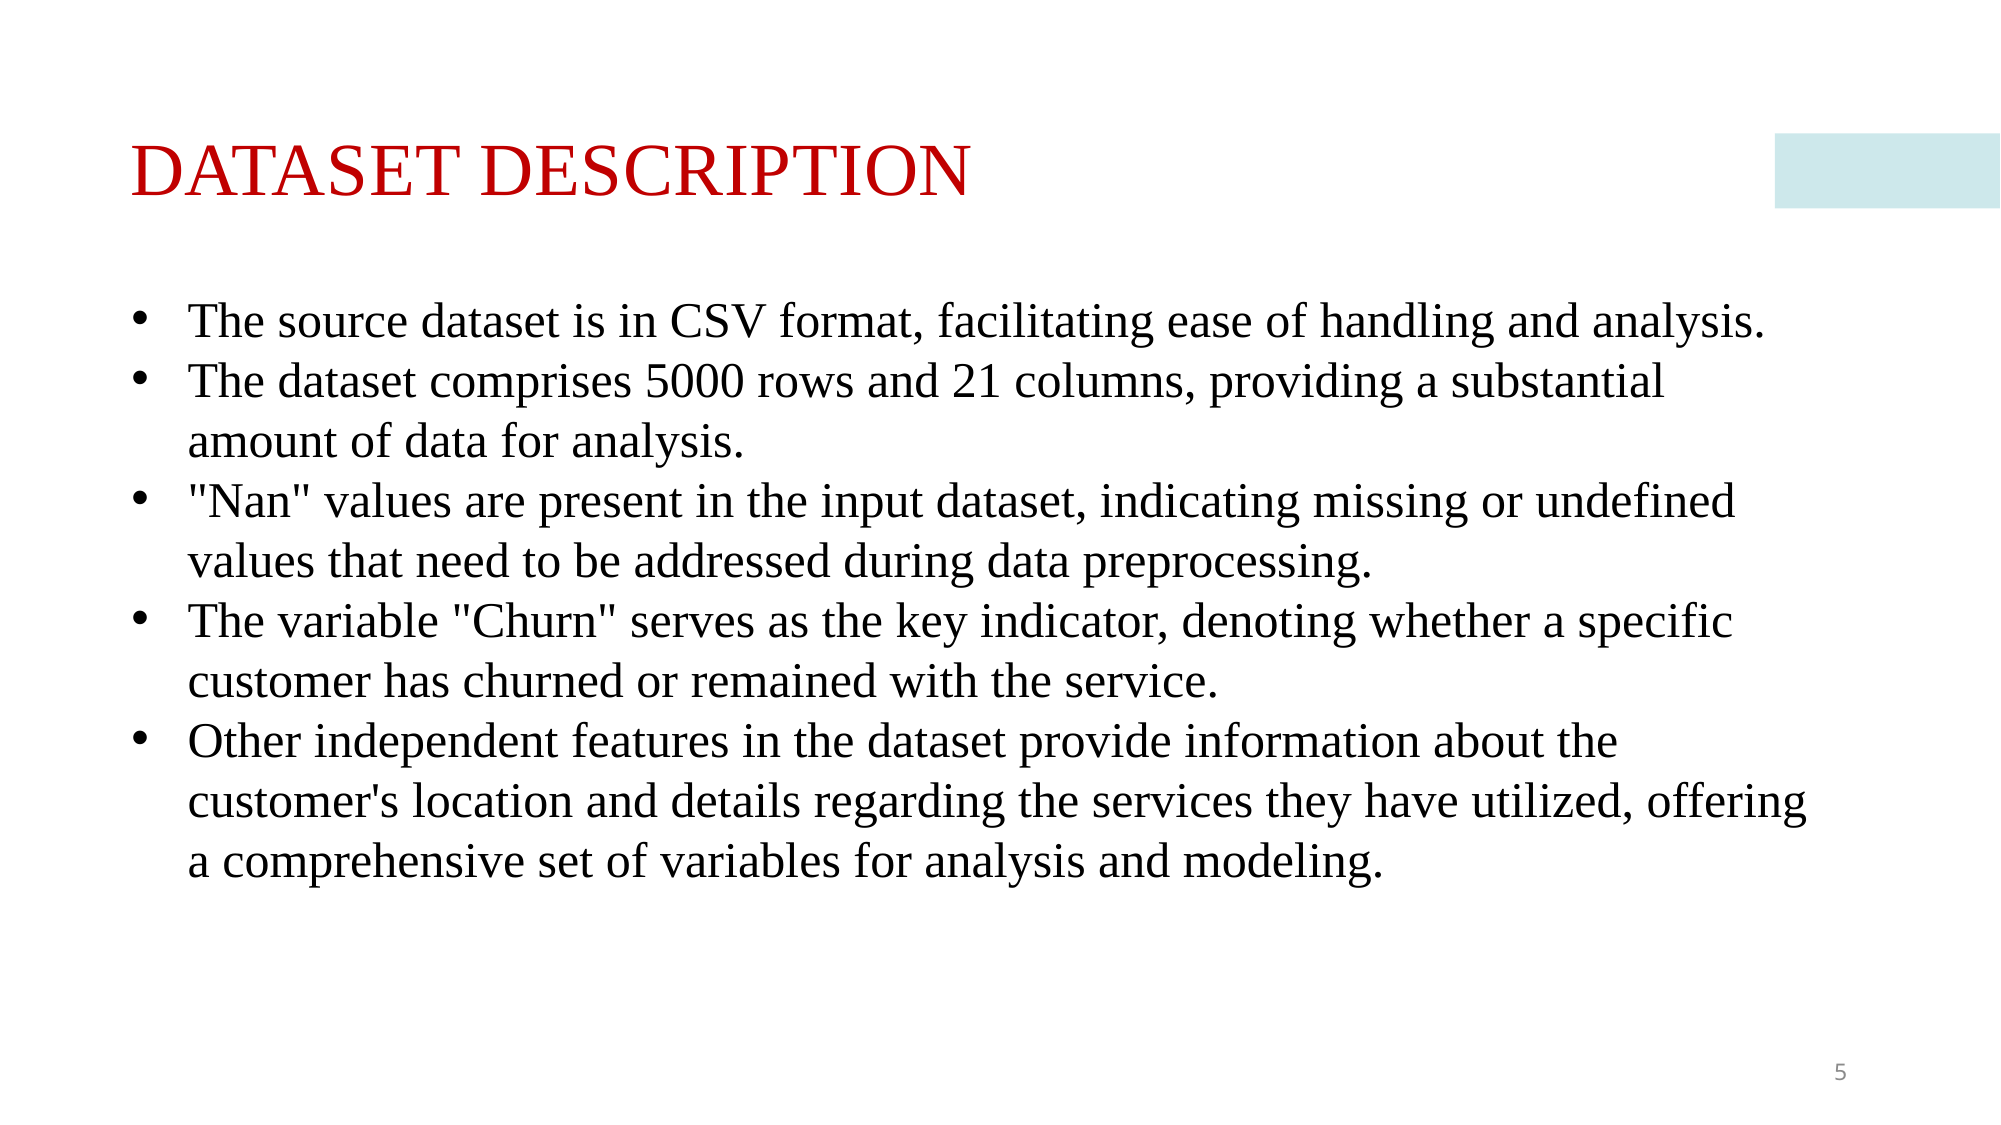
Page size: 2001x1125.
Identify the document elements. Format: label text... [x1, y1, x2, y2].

text_box The source dataset is in CSV format, facilitating ease of handling and analysis. The dataset comprises 5000 rows and 21 columns, providing a substantial amount of data for analysis. "Nan" values are present in the input dataset, indicating missing or undefined values that need to be addressed during data preprocessing. The variable "Churn" serves as the key indicator, denoting whether a specific customer has churned or remained with the service. Other independent features in the dataset provide information about the customer's location and details regarding the services they have utilized, offering a comprehensive set of variables for analysis and modeling. [116, 279, 1834, 940]
slide_number 5 [1412, 1042, 1863, 1103]
title DATASET DESCRIPTION [75, 62, 1925, 280]
